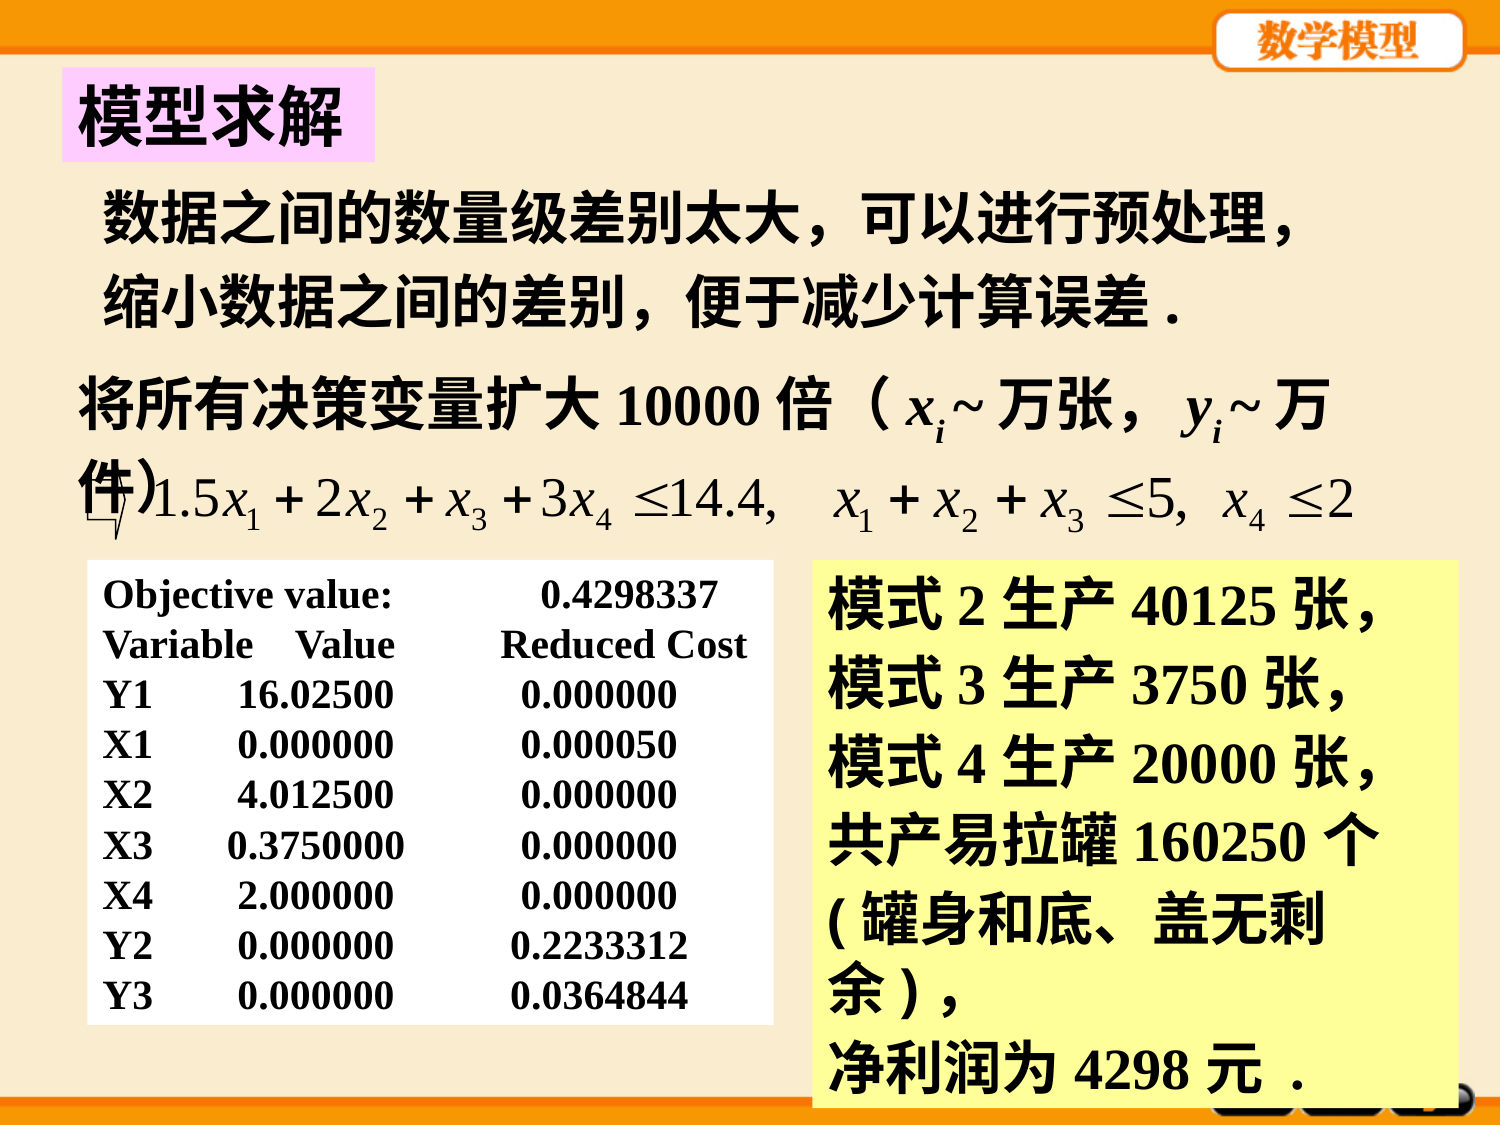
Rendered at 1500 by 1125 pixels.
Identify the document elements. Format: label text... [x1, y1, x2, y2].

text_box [822, 457, 1363, 548]
text_box 模式2生产40125张， 模式3生产3750张， 模式4生产20000张， 共产易拉罐160250个 (罐身和底、盖无剩余)， 净利润为4298元 . [812, 559, 1459, 1109]
text_box 将所有决策变量扩大10000倍（xi ~万张，yi ~万件） [62, 359, 1424, 528]
text_box 模型求解 [62, 67, 375, 163]
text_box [87, 459, 788, 545]
text_box Objective value: 0.4298337 Variable Value Reduced Cost Y1 16.02500 0.000000 X1 0.000000 0.000050 X2 4.012500 0.000000 X3 0.3750000 0.000000 X4 2.000000 0.000000 Y2 0.000000 0.2233312 Y3 0.000000 0.0364844 [87, 559, 774, 1025]
picture [0, 0, 1500, 1125]
text_box 数据之间的数量级差别太大，可以进行预处理，缩小数据之间的差别，便于减少计算误差. [87, 159, 1388, 343]
